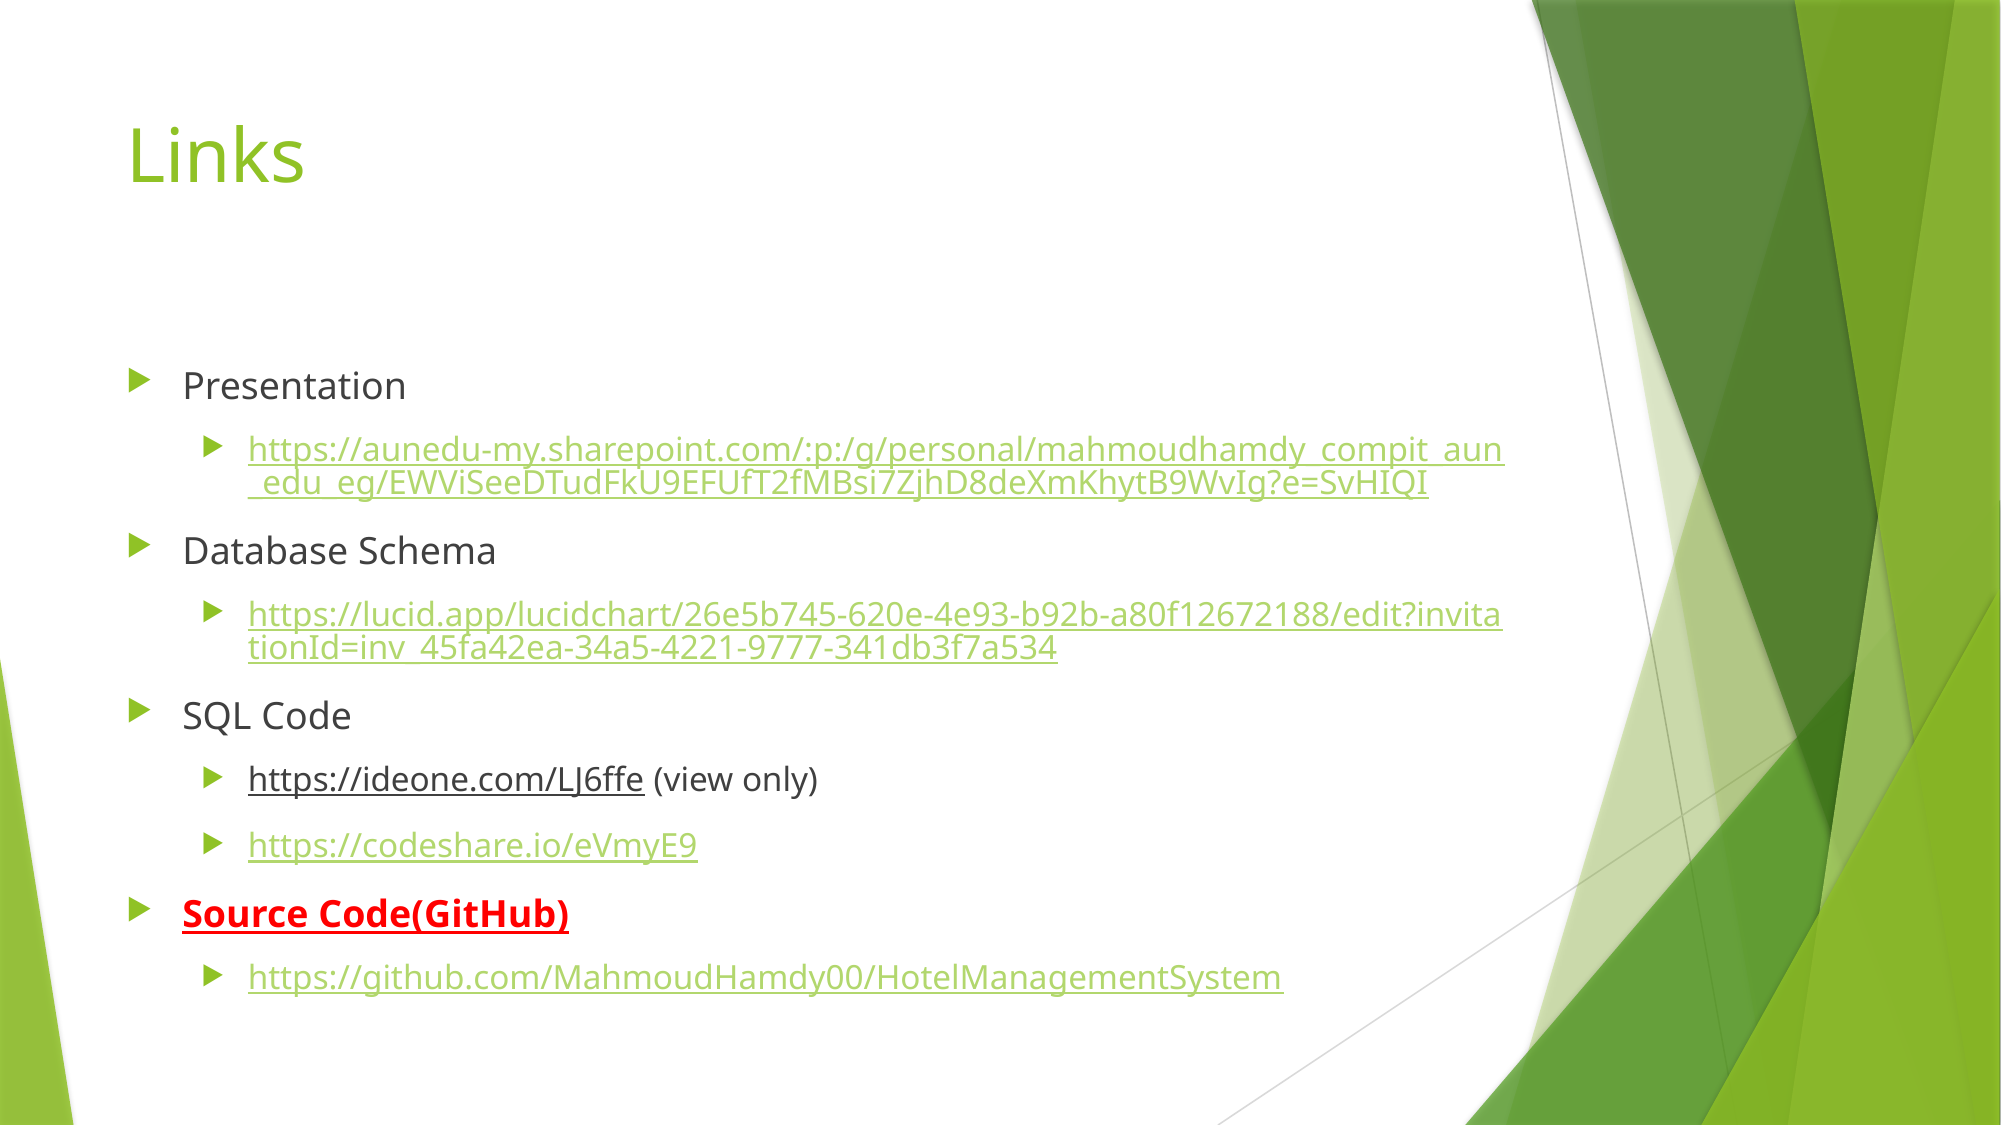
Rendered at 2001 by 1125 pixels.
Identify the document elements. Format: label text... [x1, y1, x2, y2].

list Presentation https://aunedu-my.sharepoint.com/:p:/g/personal/mahmoudhamdy_compit_aun_edu_eg/EWViSeeDTudFkU9EFUfT2fMBsi7ZjhD8deXmKhytB9WvIg?e=SvHIQI Database Schema https://lucid.app/lucidchart/26e5b745-620e-4e93-b92b-a80f12672188/edit?invitationId=inv_45fa42ea-34a5-4221-9777-341db3f7a534 SQL Code https://ideone.com/LJ6ffe (view only) https://codeshare.io/eVmyE9 Source Code(GitHub) https://github.com/MahmoudHamdy00/HotelManagementSystem [111, 354, 1522, 992]
title Links [111, 99, 1522, 317]
